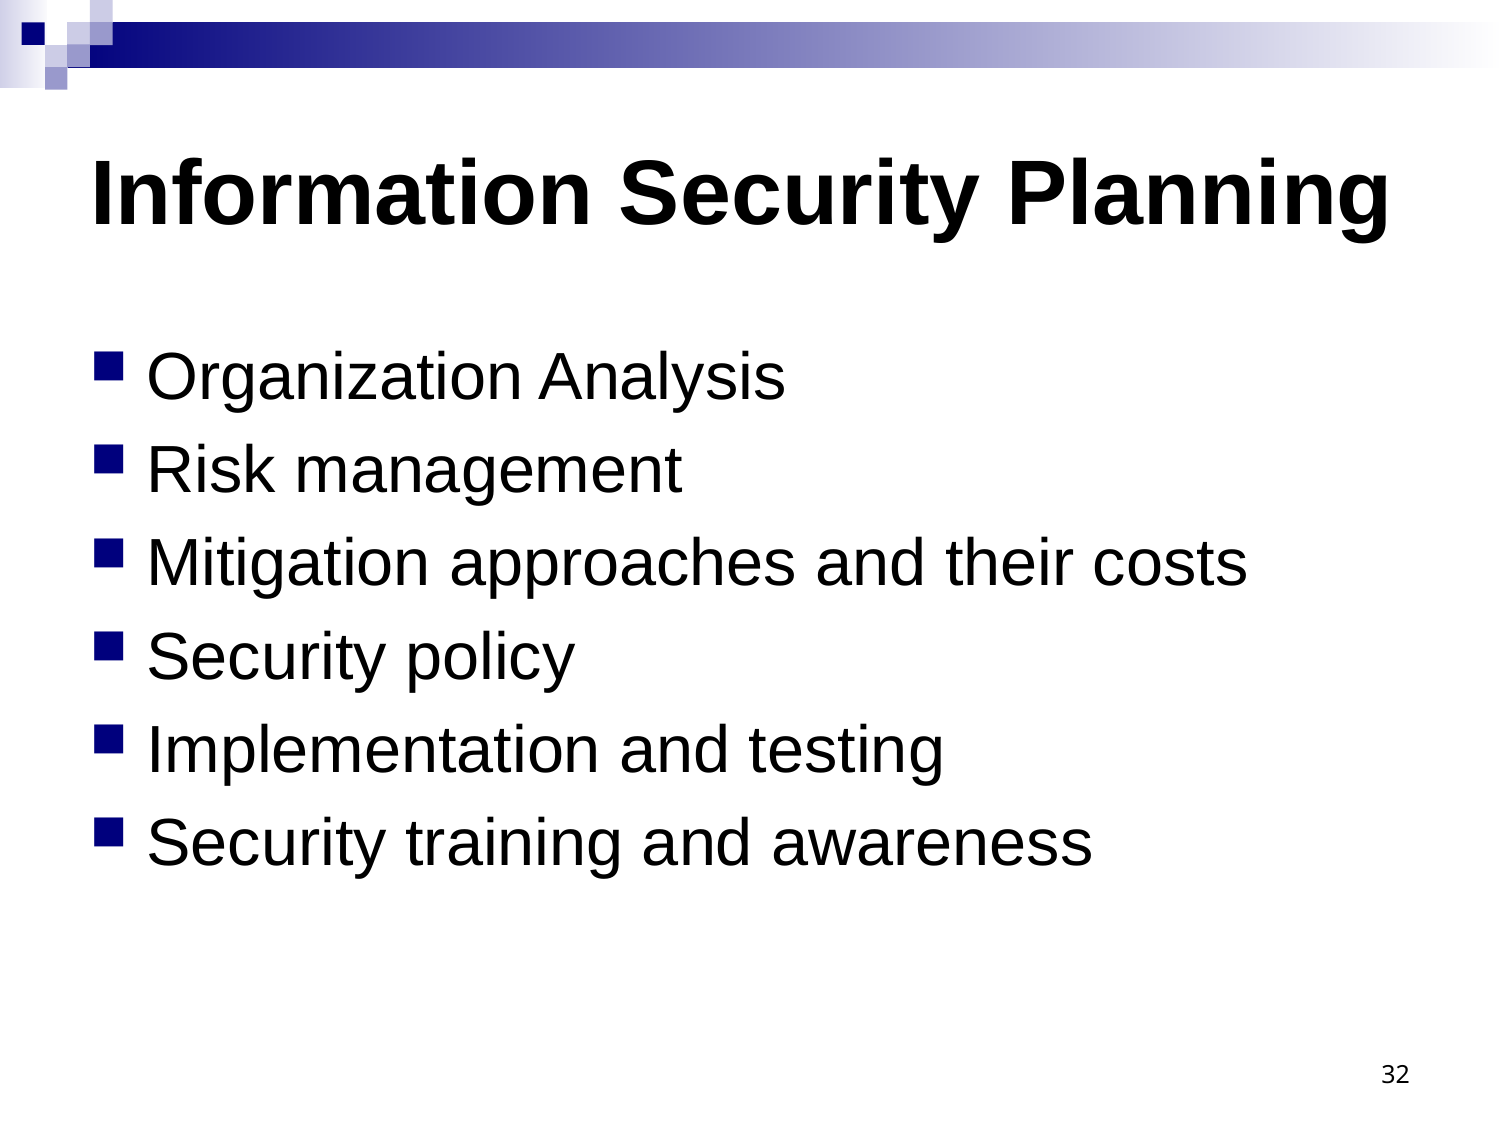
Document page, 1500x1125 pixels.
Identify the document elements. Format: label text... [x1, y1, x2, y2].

slide_number 32 [1074, 1024, 1426, 1101]
list Organization Analysis Risk management Mitigation approaches and their costs Security policy Implementation and testing Security training and awareness [75, 324, 1425, 963]
title Information Security Planning [75, 75, 1425, 300]
